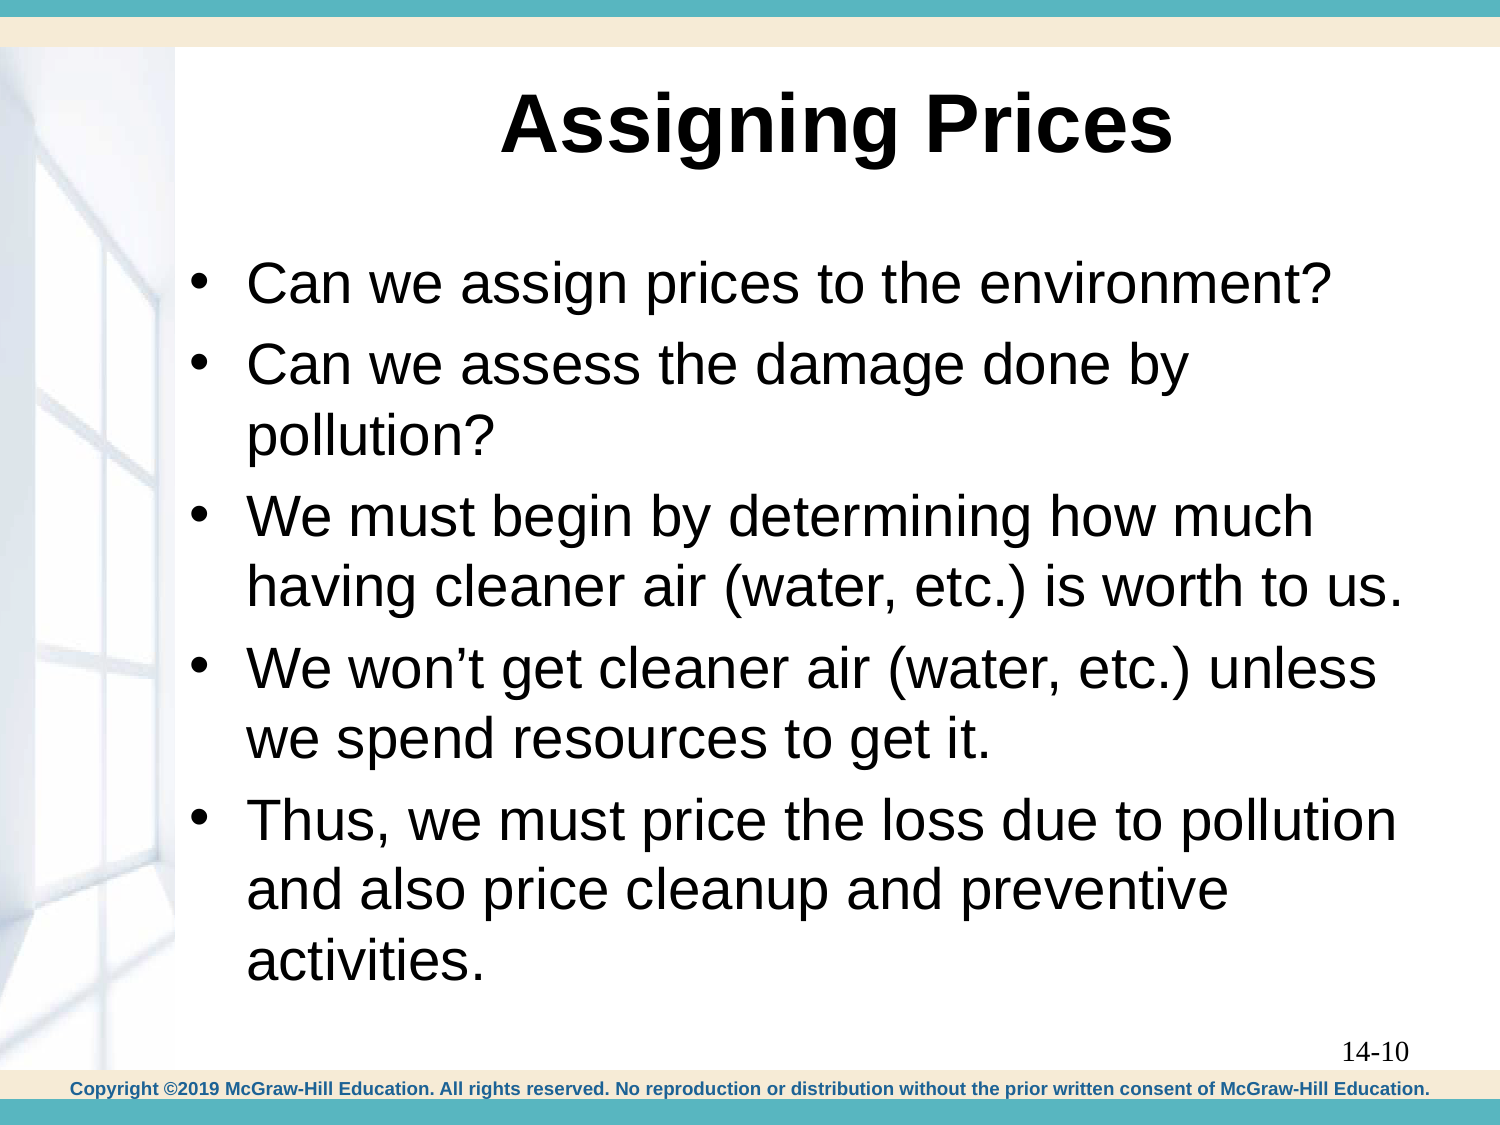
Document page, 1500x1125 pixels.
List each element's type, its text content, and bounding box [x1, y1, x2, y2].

title Assigning Prices [174, 0, 1500, 238]
slide_number 14-10 [1074, 1024, 1425, 1103]
list Can we assign prices to the environment? Can we assess the damage done by pollution? We must begin by determining how much having cleaner air (water, etc.) is worth to us. We won’t get cleaner air (water, etc.) unless we spend resources to get it. Thus, we must price the loss due to pollution and also price cleanup and preventive activities. [174, 237, 1450, 1025]
